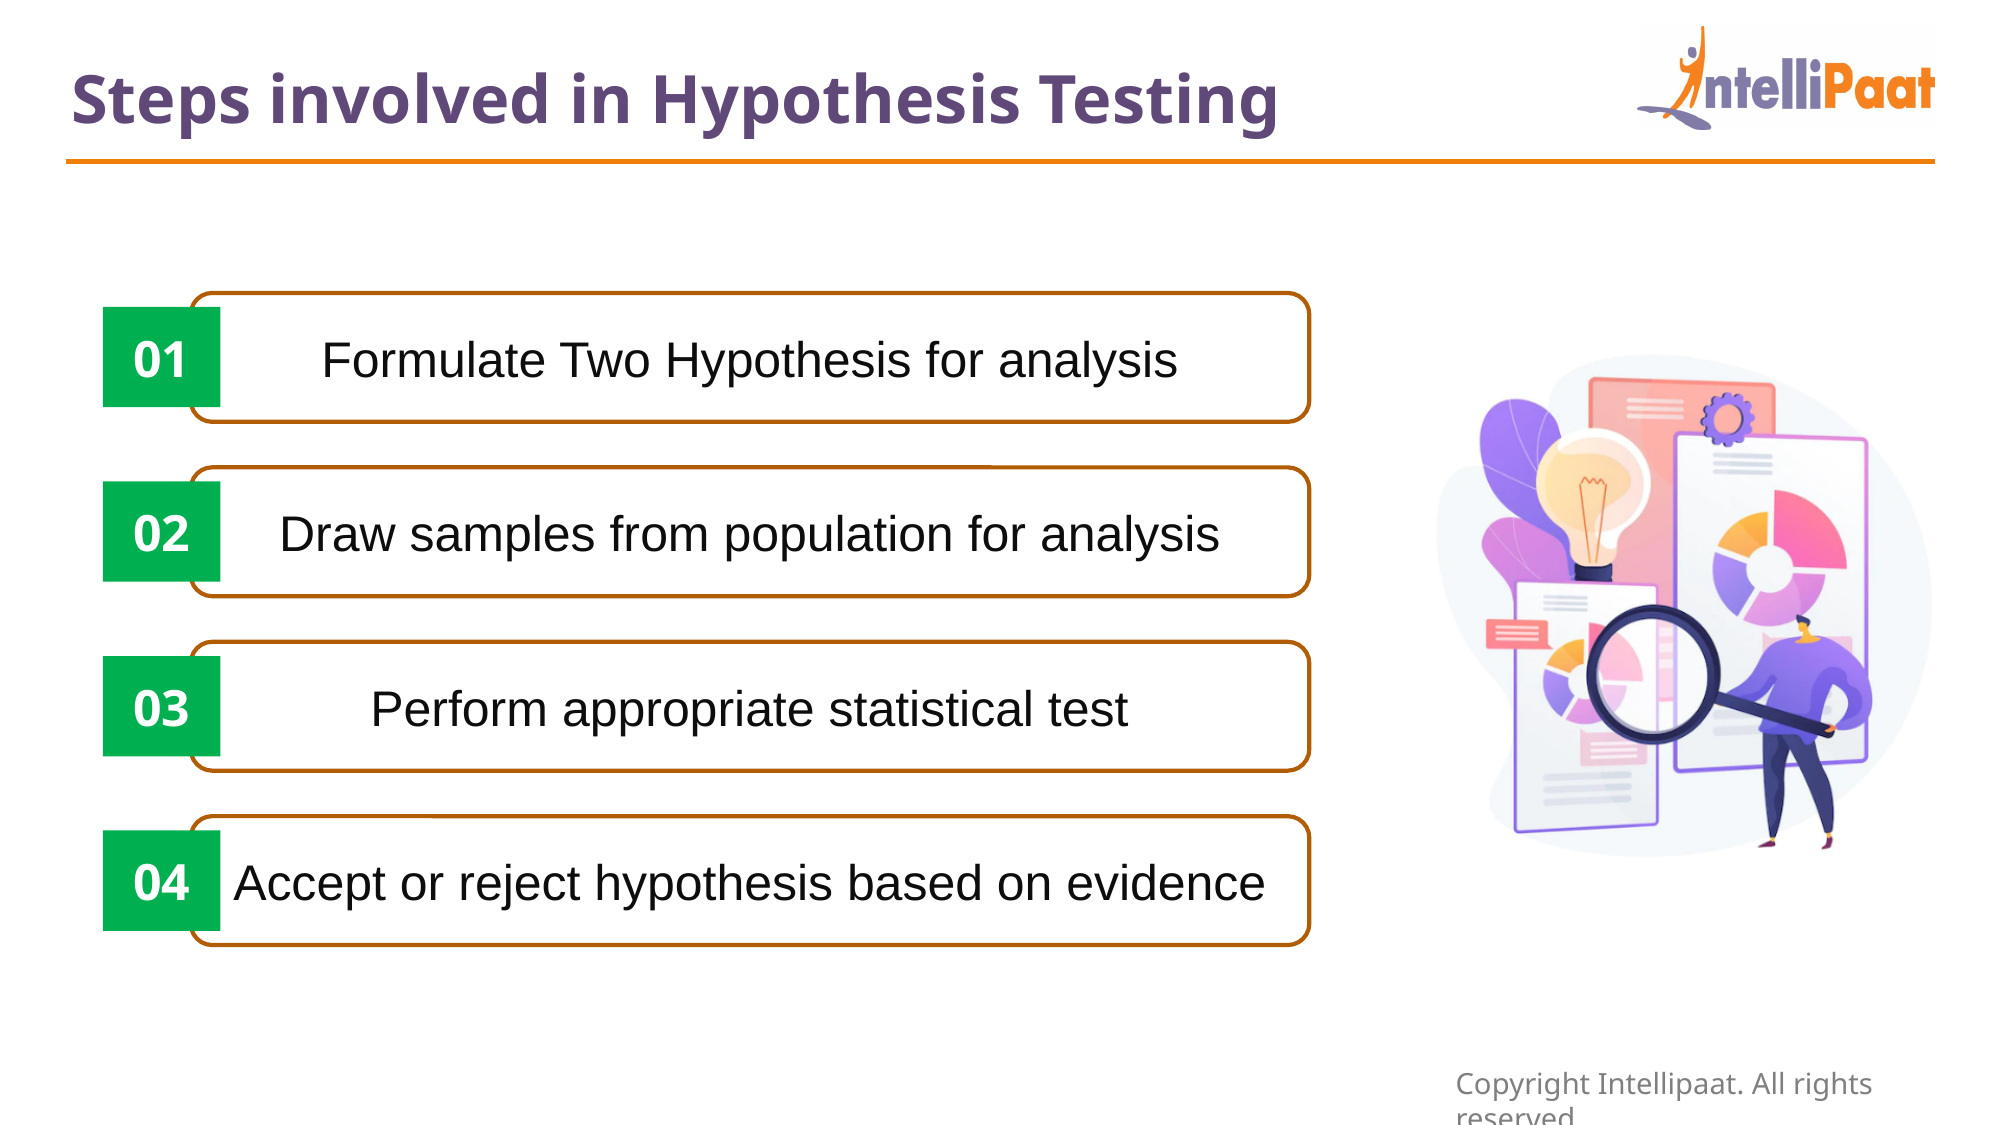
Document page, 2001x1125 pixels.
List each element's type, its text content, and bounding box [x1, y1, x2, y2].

picture [1637, 26, 1935, 130]
text_box 04 [102, 830, 221, 931]
text_box 02 [102, 481, 221, 582]
picture [1392, 341, 1991, 881]
text_box 03 [102, 656, 221, 757]
text_box Accept or reject hypothesis based on evidence [189, 814, 1312, 948]
text_box Formulate Two Hypothesis for analysis [190, 290, 1312, 424]
text_box Draw samples from population for analysis [189, 465, 1312, 599]
text_box Perform appropriate statistical test [189, 639, 1312, 773]
text_box 01 [102, 306, 221, 408]
text_box Steps involved in Hypothesis Testing [71, 33, 1492, 160]
